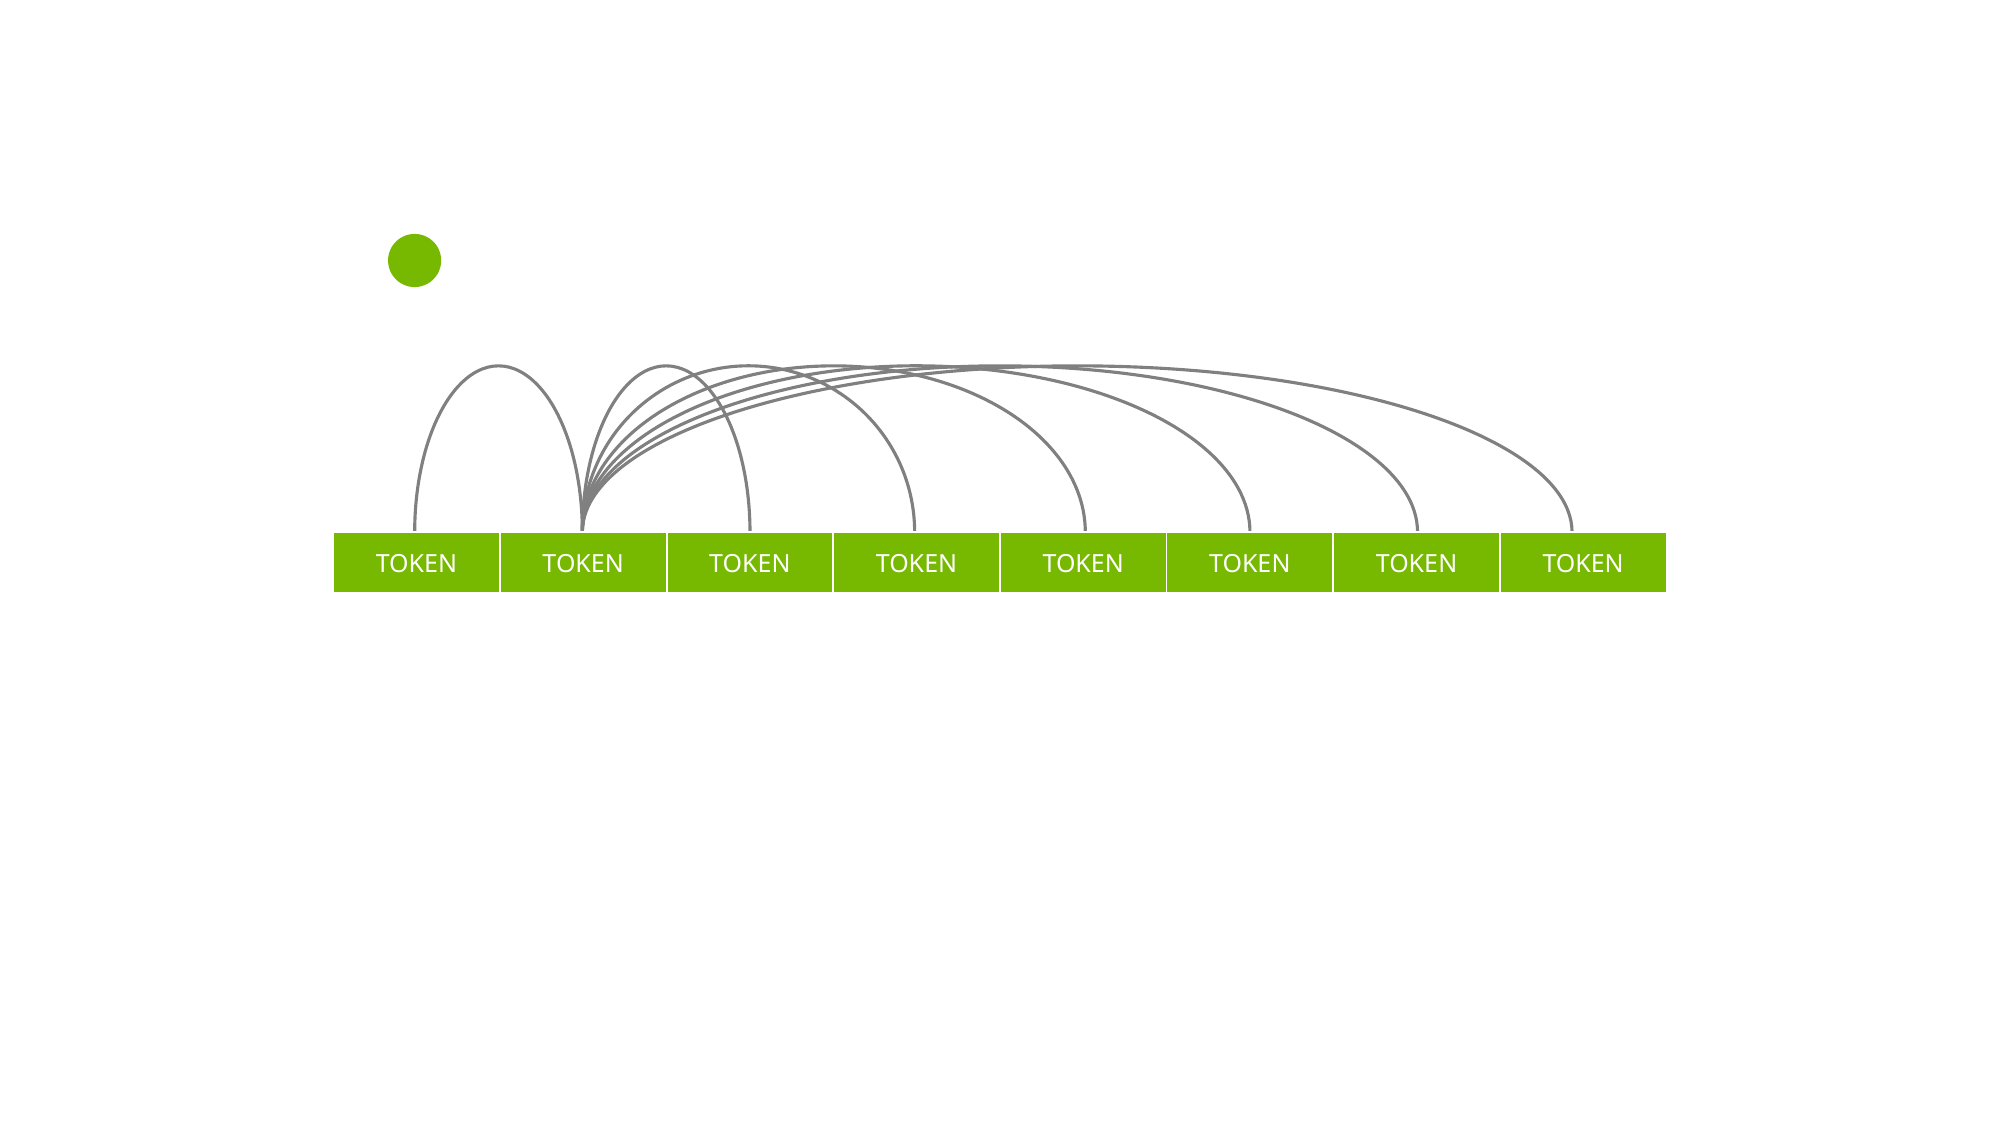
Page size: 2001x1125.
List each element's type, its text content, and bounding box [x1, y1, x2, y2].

text_box [387, 232, 443, 289]
text_box [784, 365, 1086, 531]
table_header TOKEN [1001, 533, 1166, 592]
table_header TOKEN [834, 533, 999, 592]
table_header TOKEN [1167, 533, 1332, 592]
table_header TOKEN [334, 533, 499, 592]
text_box [582, 365, 751, 531]
text_box [695, 365, 916, 531]
table_header TOKEN [501, 533, 666, 592]
text_box [962, 365, 1419, 531]
table_header TOKEN [1334, 533, 1499, 592]
text_box [414, 365, 583, 531]
table_header TOKEN [1501, 533, 1666, 592]
text_box [870, 365, 1251, 531]
text_box [1038, 365, 1573, 531]
table_header TOKEN [668, 533, 832, 592]
